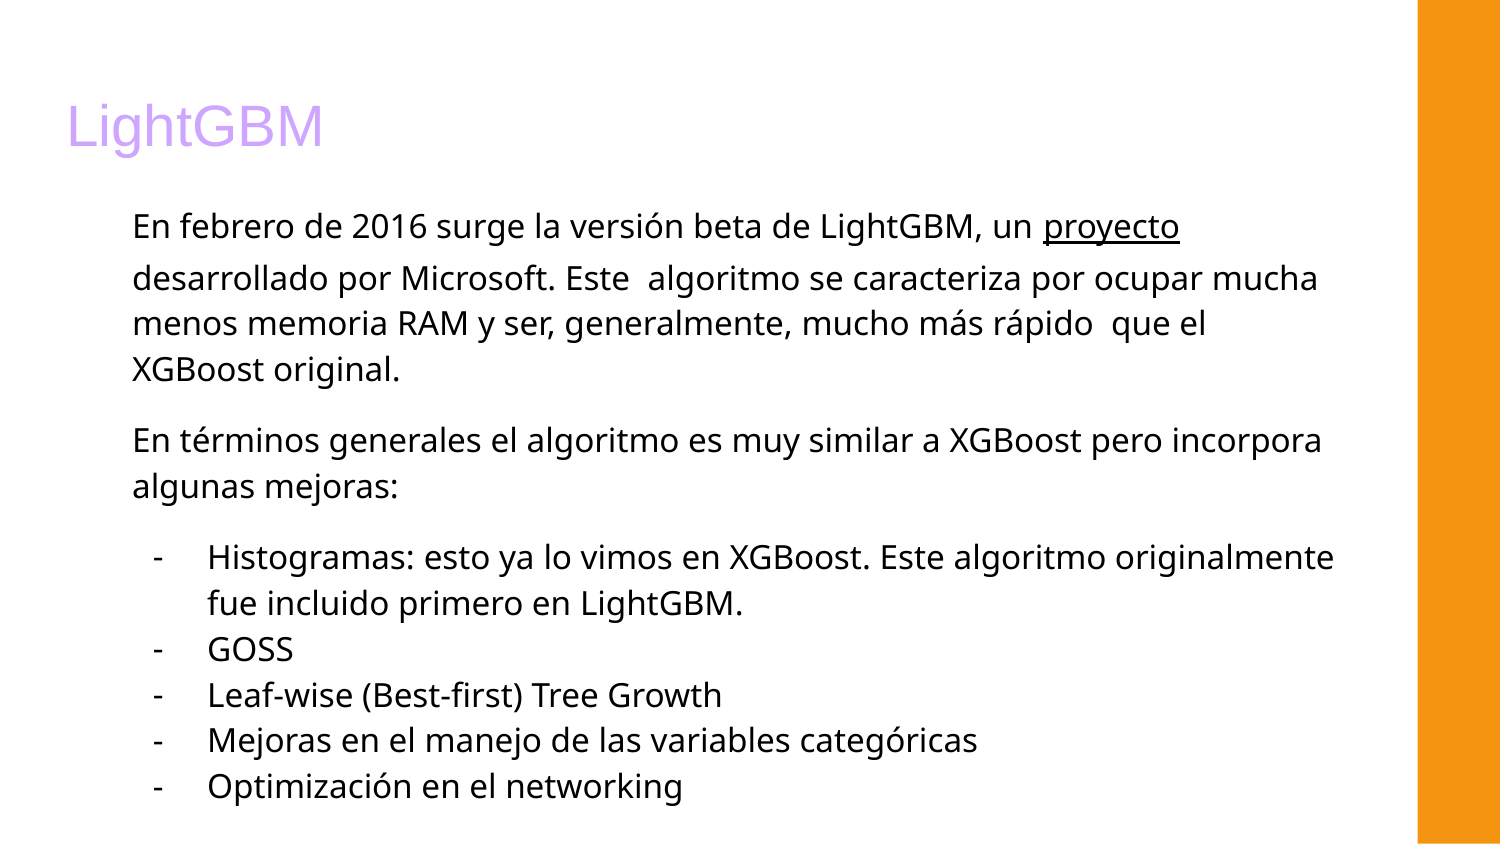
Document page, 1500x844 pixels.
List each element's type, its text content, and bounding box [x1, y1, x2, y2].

title LightGBM [51, 72, 1417, 167]
list En febrero de 2016 surge la versión beta de LightGBM, un proyecto desarrollado por Microsoft. Este algoritmo se caracteriza por ocupar mucha menos memoria RAM y ser, generalmente, mucho más rápido que el XGBoost original. En términos generales el algoritmo es muy similar a XGBoost pero incorpora algunas mejoras: Histogramas: esto ya lo vimos en XGBoost. Este algoritmo originalmente fue incluido primero en LightGBM. GOSS Leaf-wise (Best-first) Tree Growth Mejoras en el manejo de las variables categóricas Optimización en el networking [116, 183, 1362, 819]
text_box [1417, 0, 1500, 844]
